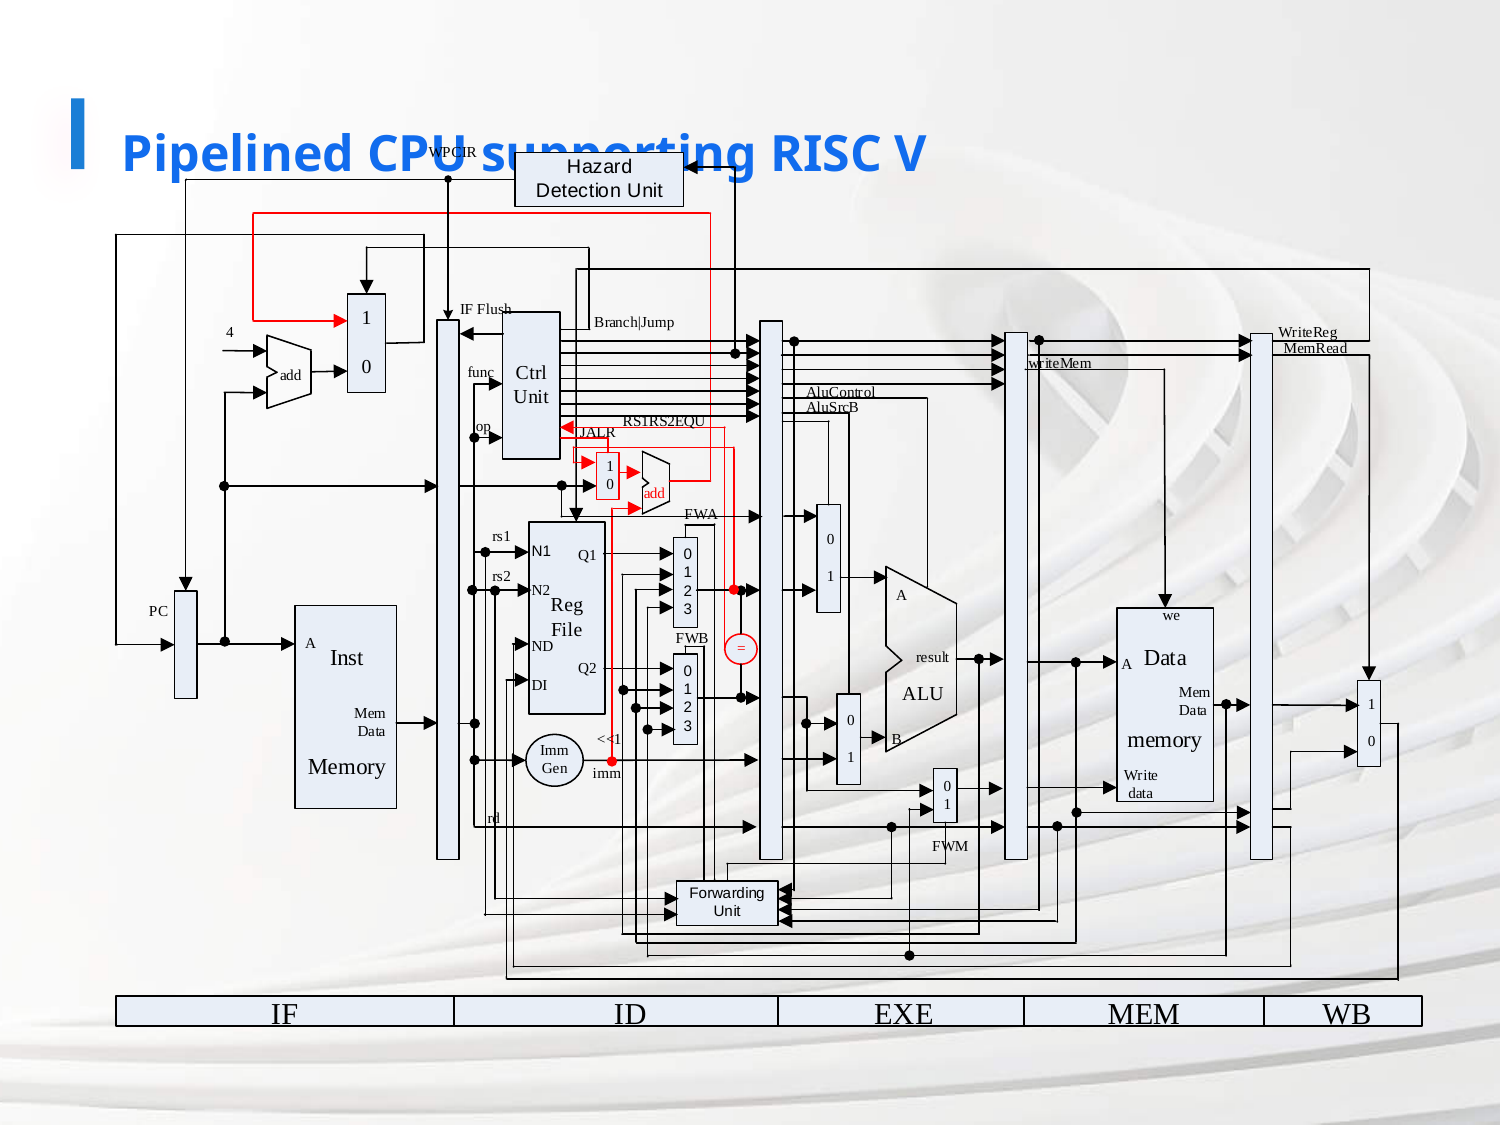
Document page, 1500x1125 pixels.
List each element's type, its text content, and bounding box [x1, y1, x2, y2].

picture [0, 0, 1500, 1125]
title Pipelined CPU supporting RISC V [106, 85, 1425, 182]
